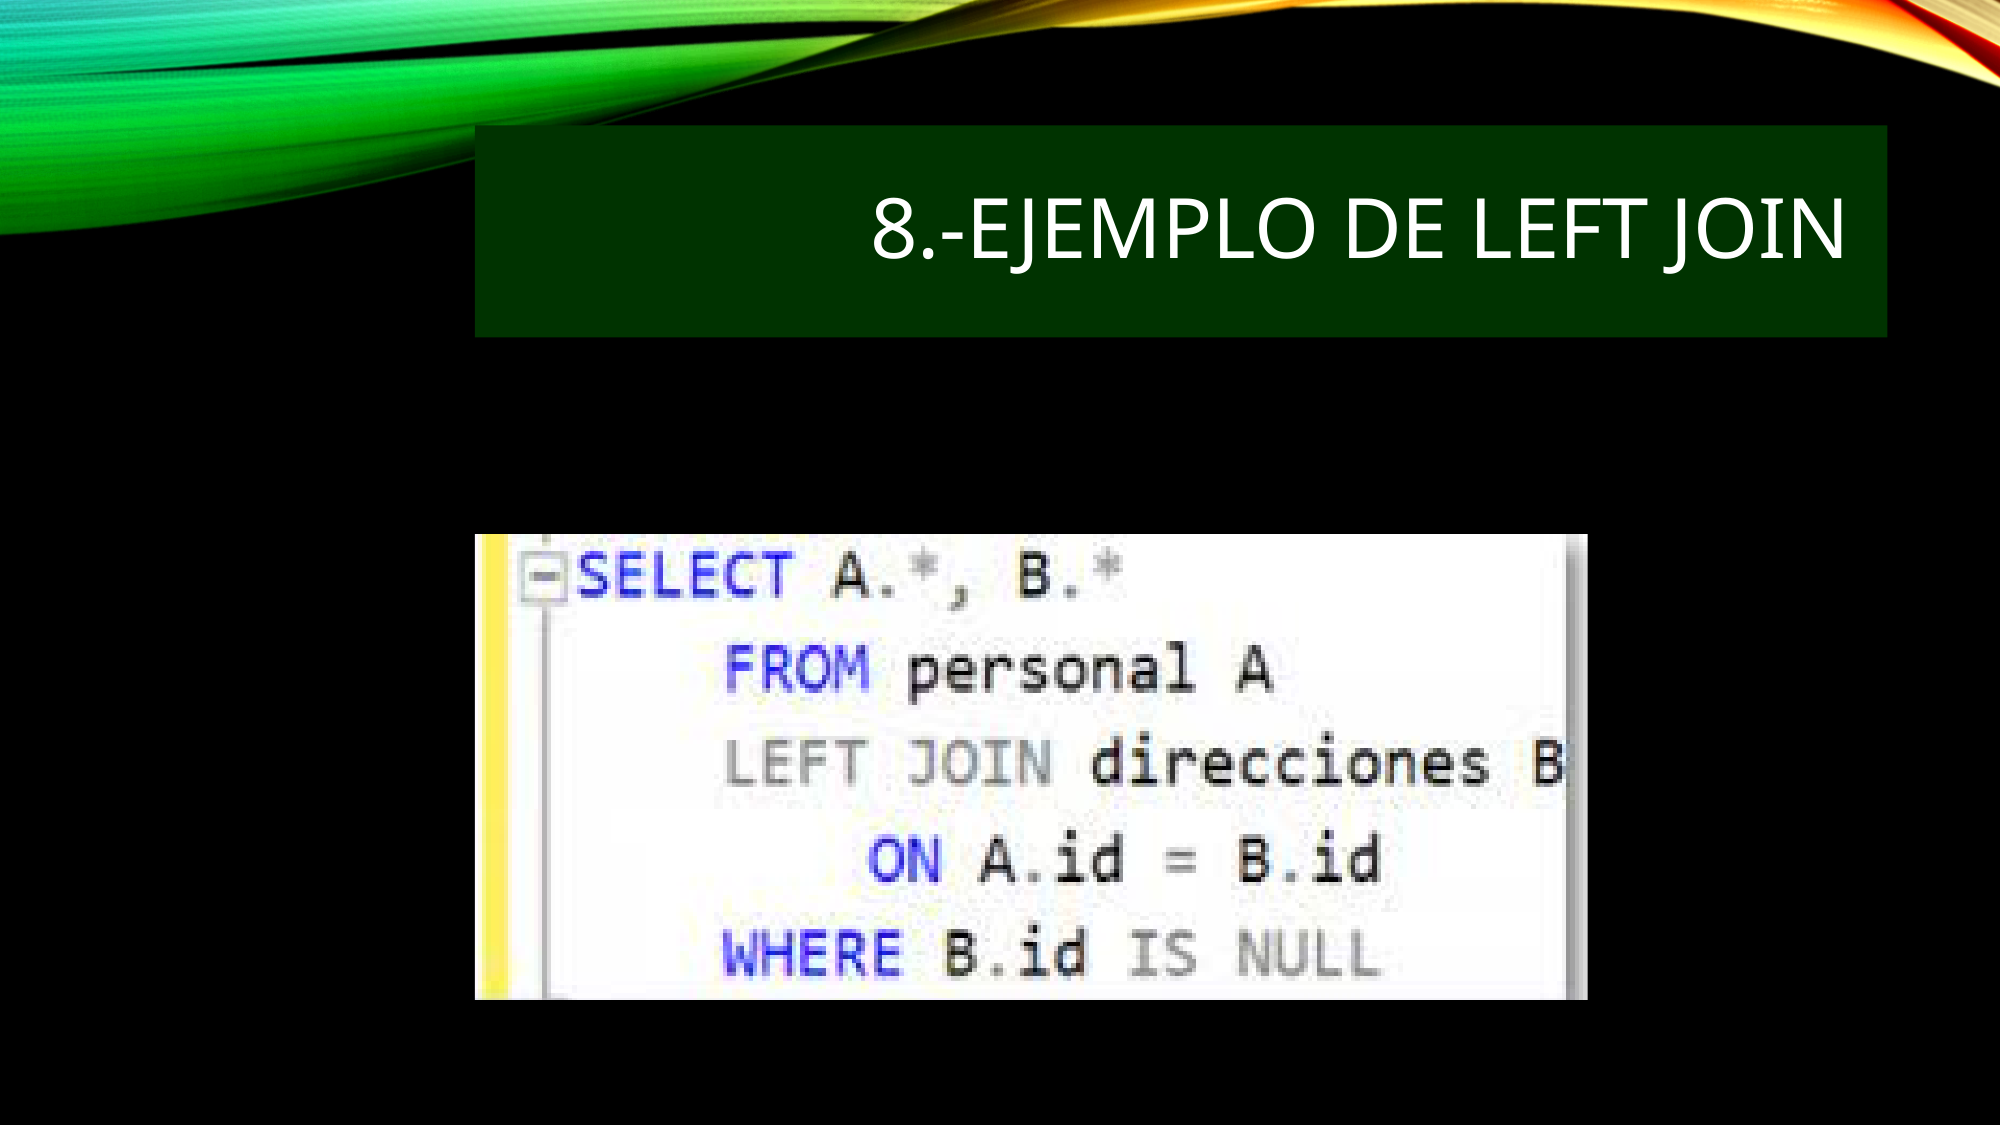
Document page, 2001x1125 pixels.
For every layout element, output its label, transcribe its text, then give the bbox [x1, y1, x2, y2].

title 8.-Ejemplo de LEFT JOIN [474, 125, 1888, 338]
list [474, 534, 1588, 1000]
picture [0, 0, 2000, 237]
